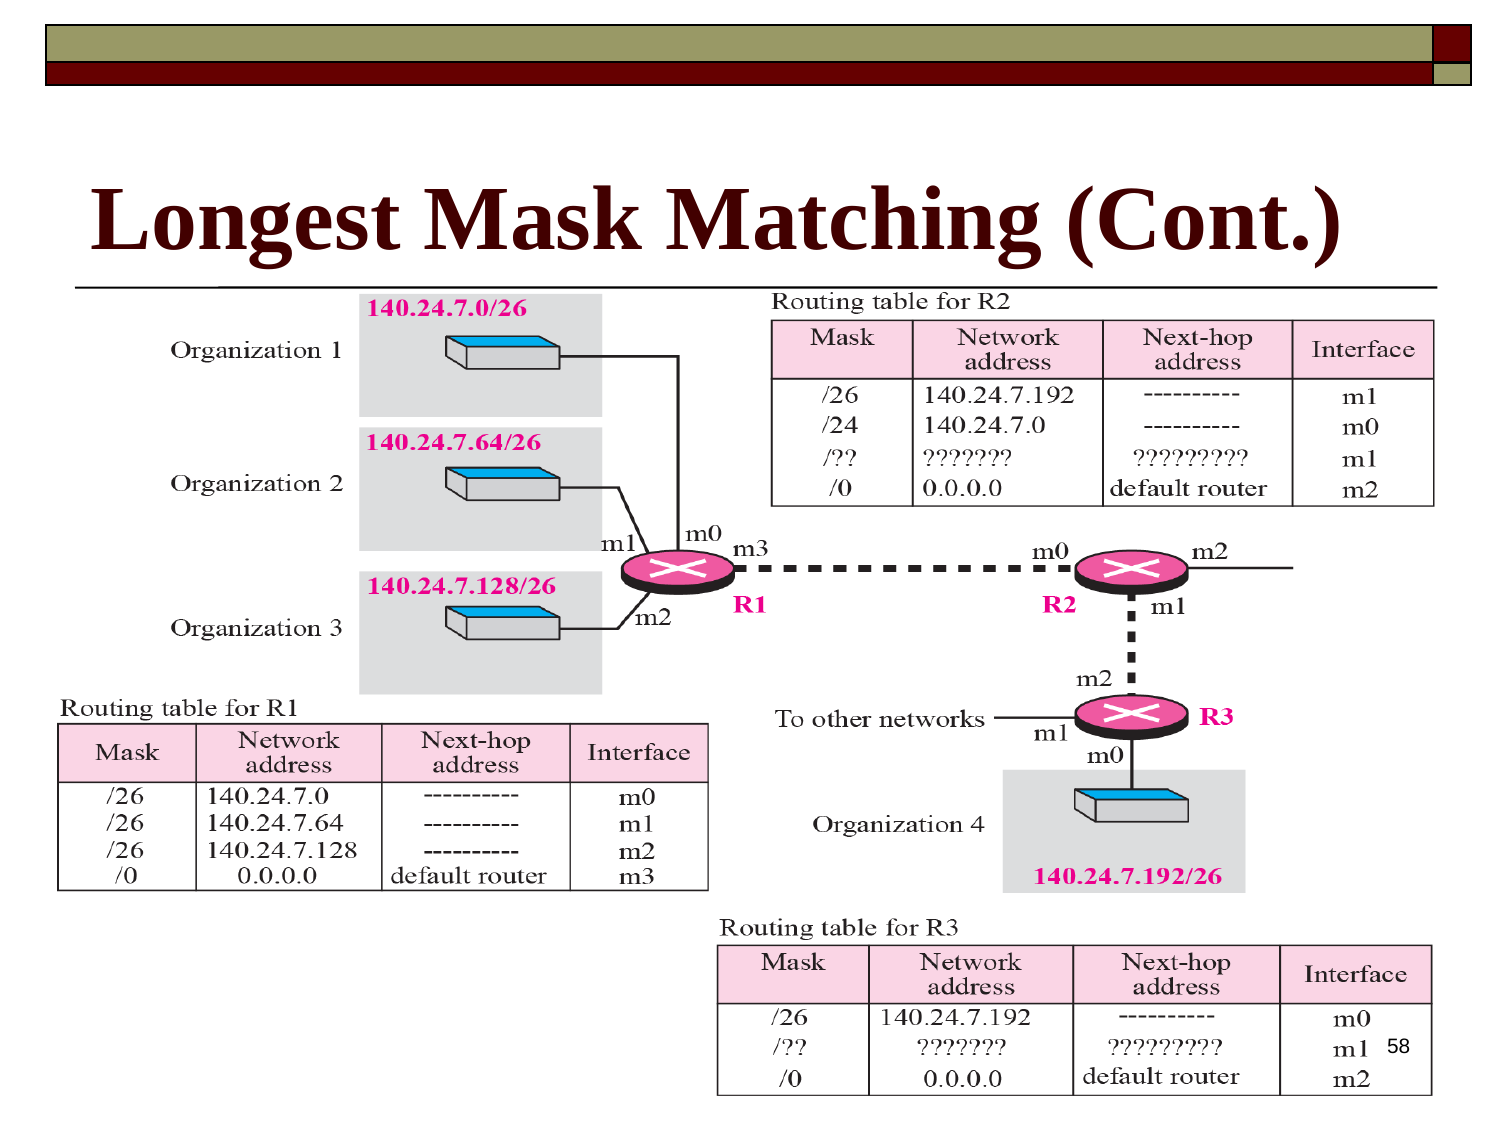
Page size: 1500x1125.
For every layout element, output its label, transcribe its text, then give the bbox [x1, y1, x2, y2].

picture [57, 289, 1435, 1096]
title Longest Mask Matching (Cont.) [74, 87, 1426, 276]
